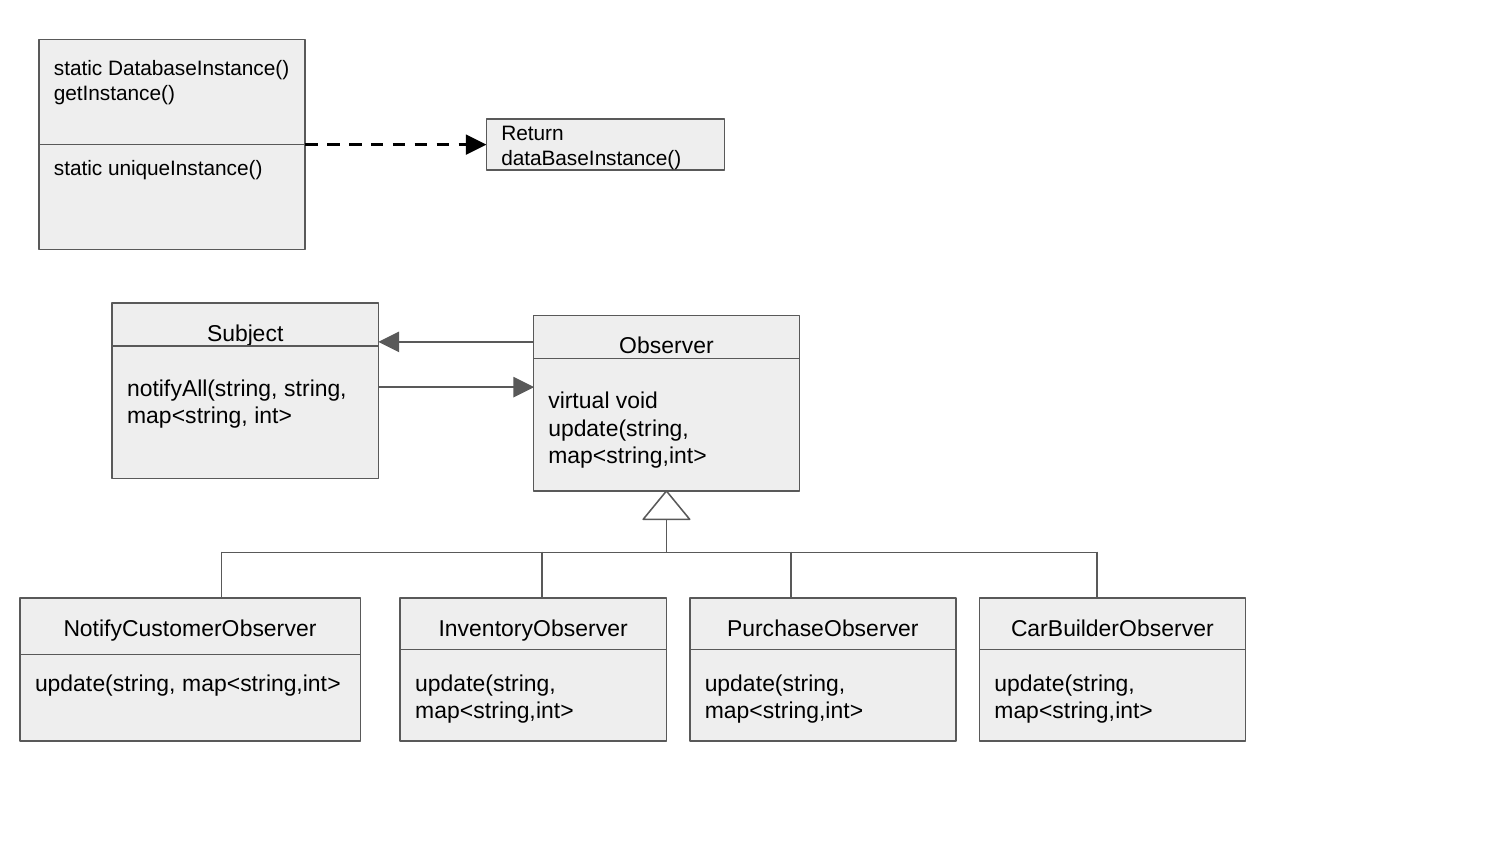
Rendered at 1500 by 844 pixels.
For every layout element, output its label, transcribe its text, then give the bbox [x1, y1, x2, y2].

text_box Return dataBaseInstance() [486, 118, 725, 171]
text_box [19, 597, 361, 742]
text_box static DatabaseInstance() getInstance() static uniqueInstance() [38, 39, 306, 144]
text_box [533, 315, 800, 492]
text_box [979, 597, 1246, 742]
text_box [643, 501, 690, 520]
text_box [689, 597, 957, 742]
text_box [399, 597, 667, 742]
text_box static DatabaseInstance() getInstance() static uniqueInstance() [38, 150, 306, 250]
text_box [111, 302, 379, 479]
